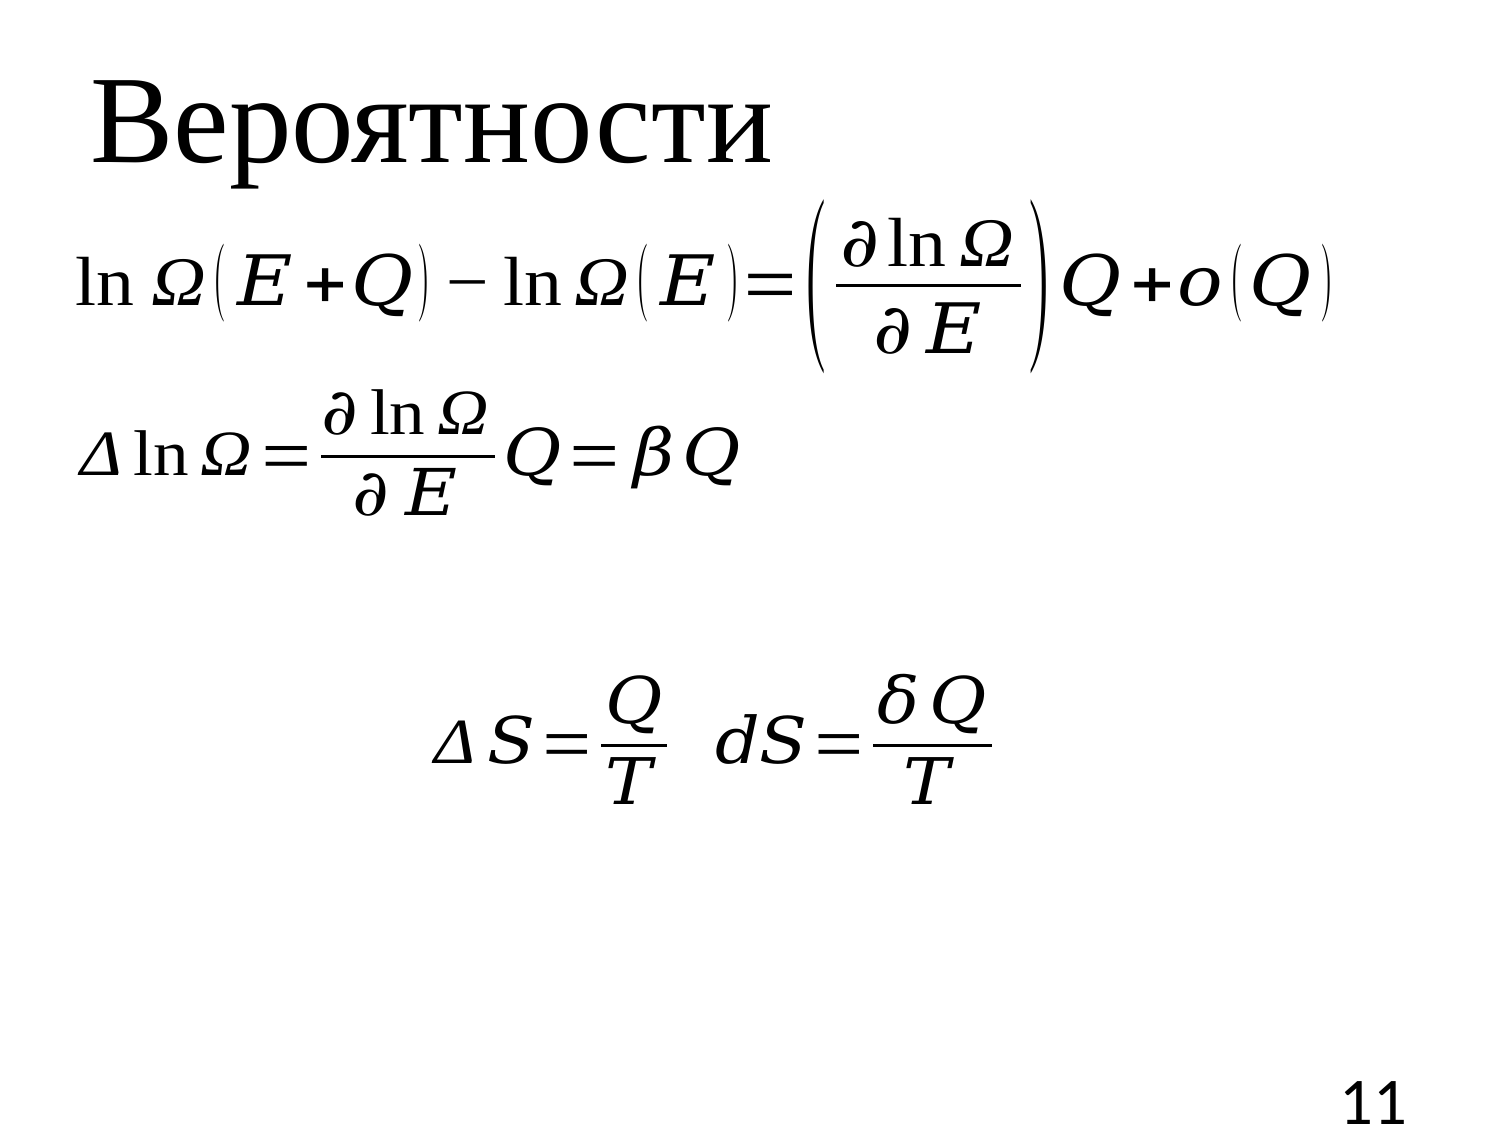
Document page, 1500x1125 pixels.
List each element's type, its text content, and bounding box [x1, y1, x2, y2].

text_box Вероятности [75, 29, 1376, 195]
